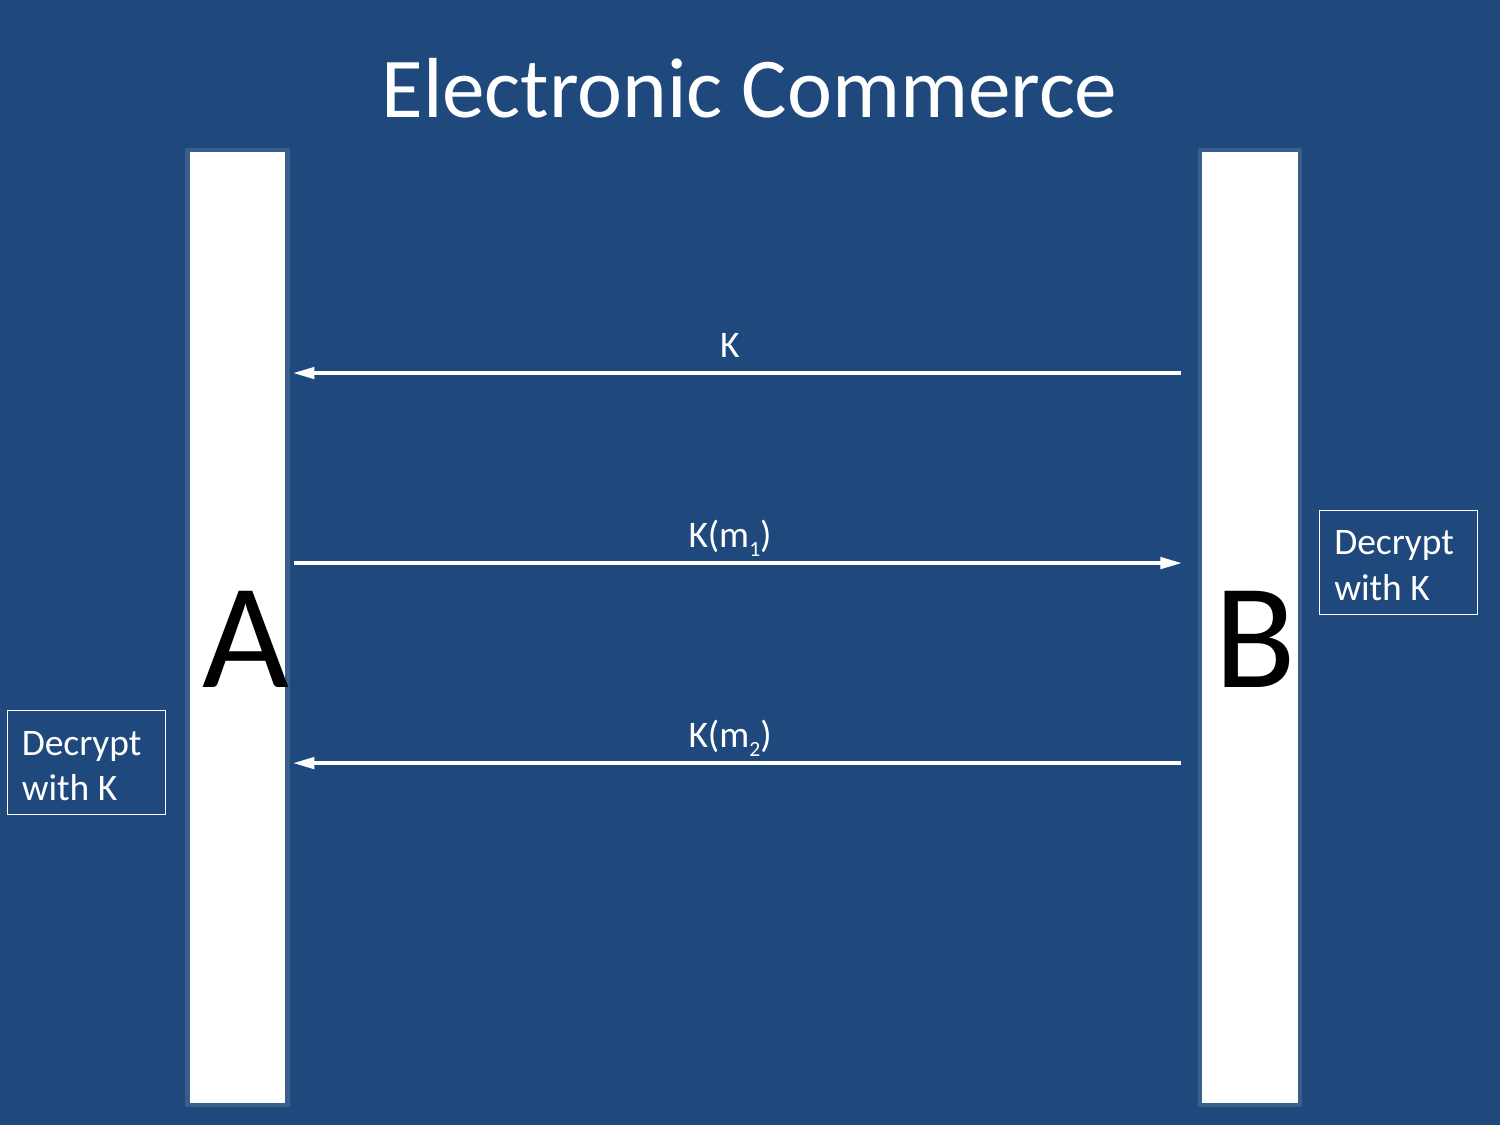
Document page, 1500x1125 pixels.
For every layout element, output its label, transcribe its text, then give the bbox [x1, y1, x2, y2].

text_box K(m2) [673, 702, 787, 762]
text_box B [1198, 148, 1302, 1107]
text_box Decrypt with K [1319, 510, 1478, 615]
text_box Decrypt with K [7, 710, 166, 815]
text_box K [705, 312, 755, 372]
text_box A [185, 148, 290, 1107]
text_box K(m1) [673, 502, 787, 562]
title Electronic Commerce [75, 24, 1425, 143]
